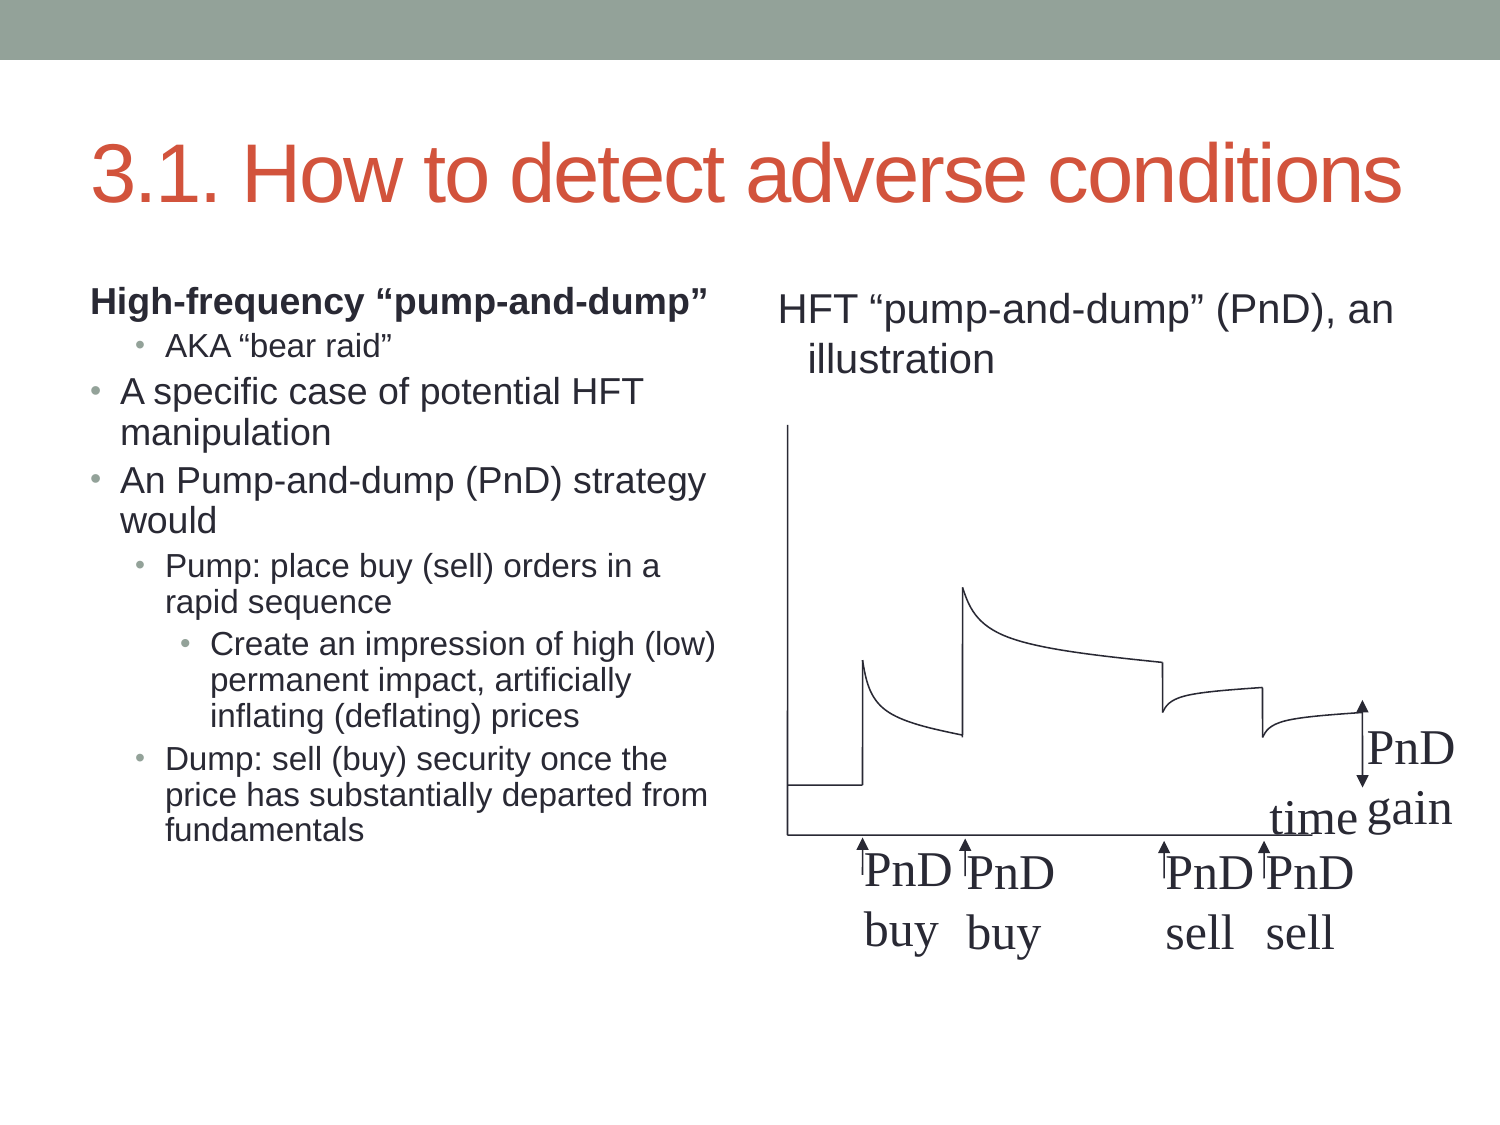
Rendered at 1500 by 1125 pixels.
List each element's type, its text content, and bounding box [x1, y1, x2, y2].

title 3.1. How to detect adverse conditions [75, 87, 1425, 250]
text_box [787, 424, 1460, 938]
list High-frequency “pump-and-dump” AKA “bear raid” A specific case of potential HFT manipulation An Pump-and-dump (PnD) strategy would Pump: place buy (sell) orders in a rapid sequence Create an impression of high (low) permanent impact, artificially inflating (deflating) prices Dump: sell (buy) security once the price has substantially departed from fundamentals [75, 274, 738, 1049]
list HFT “pump-and-dump” (PnD), an illustration [762, 274, 1425, 1049]
